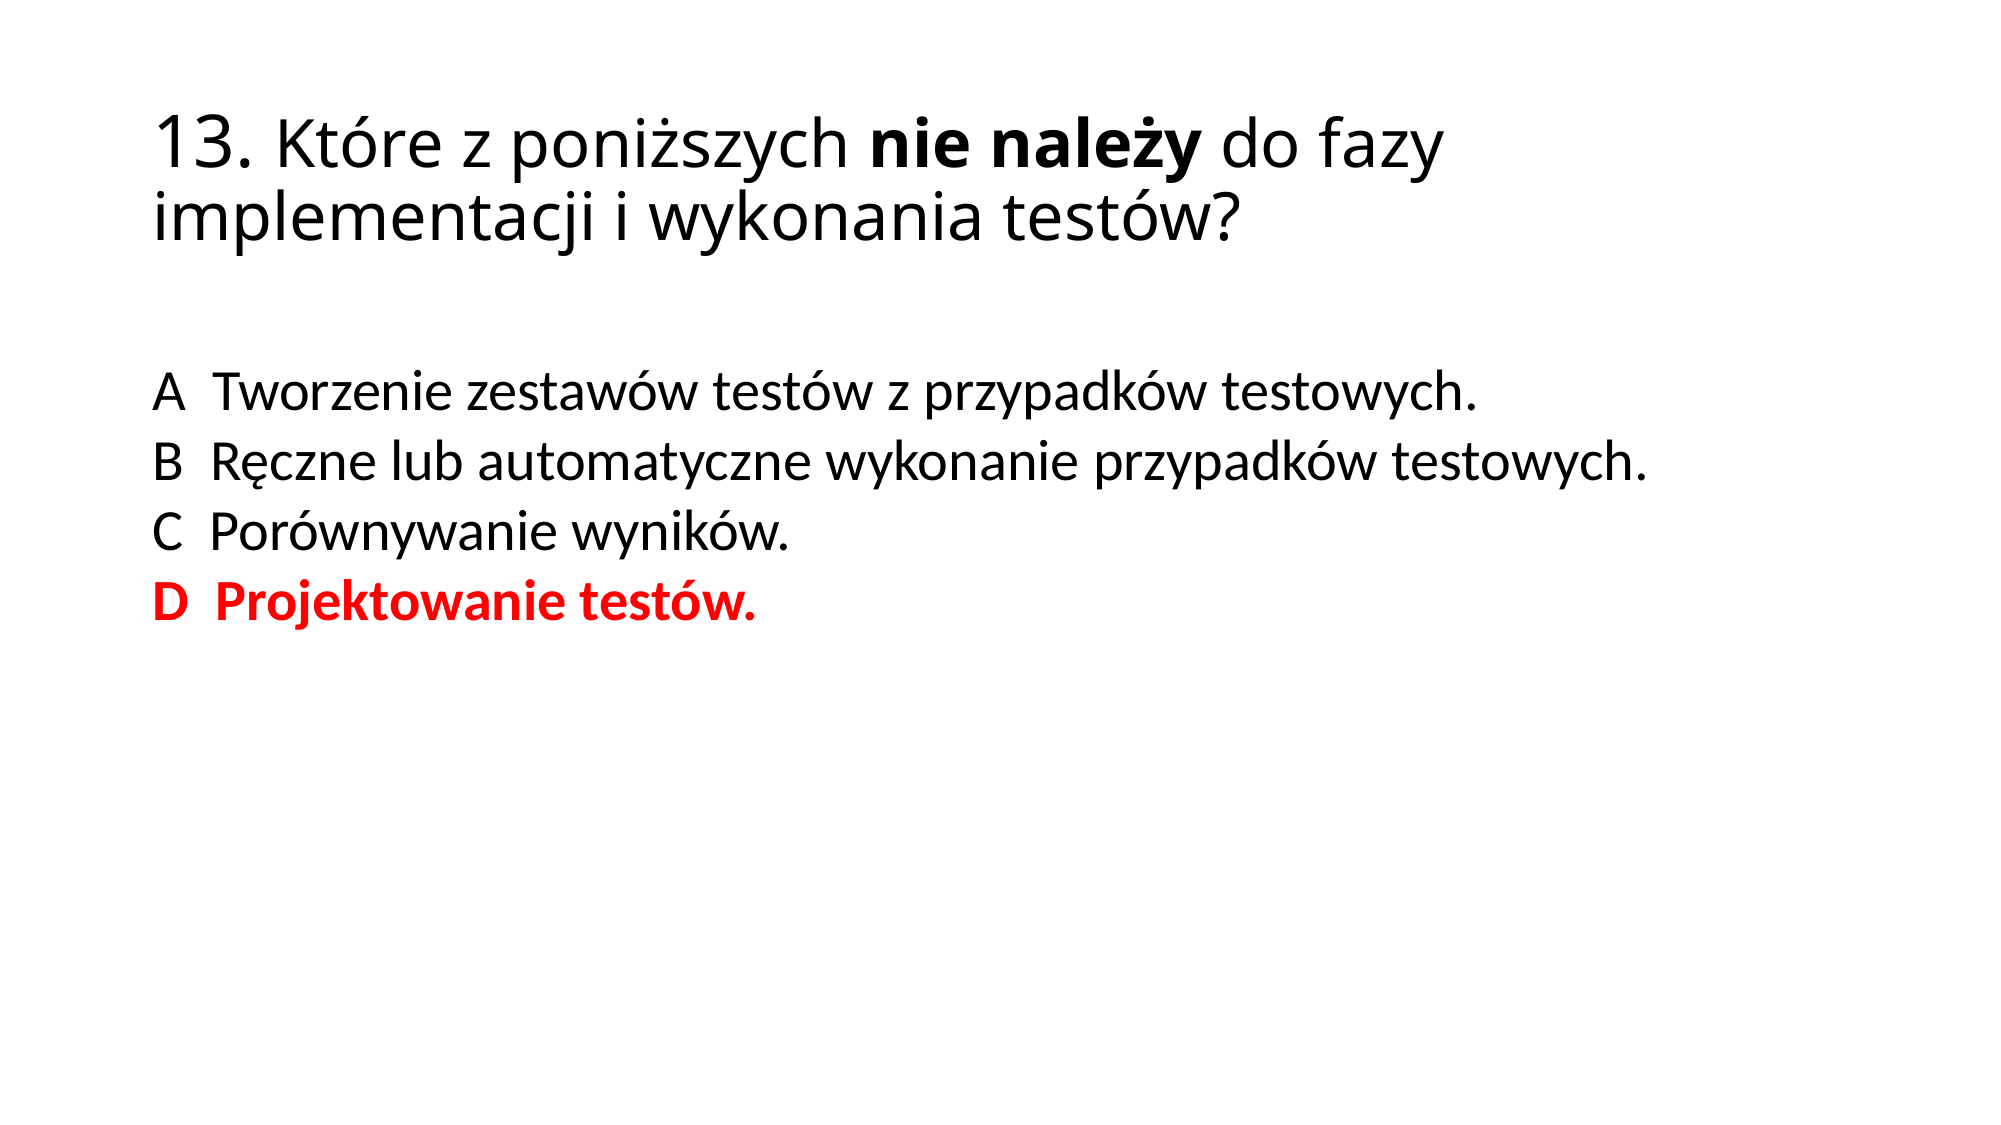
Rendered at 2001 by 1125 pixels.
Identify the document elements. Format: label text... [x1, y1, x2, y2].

text_box A Tworzenie zestawów testów z przypadków testowych. B Ręczne lub automatyczne wykonanie przypadków testowych. C Porównywanie wyników. D Projektowanie testów. [137, 299, 1863, 1014]
text_box 13. Które z poniższych nie należy do fazy implementacji i wykonania testów? [137, 59, 1863, 299]
